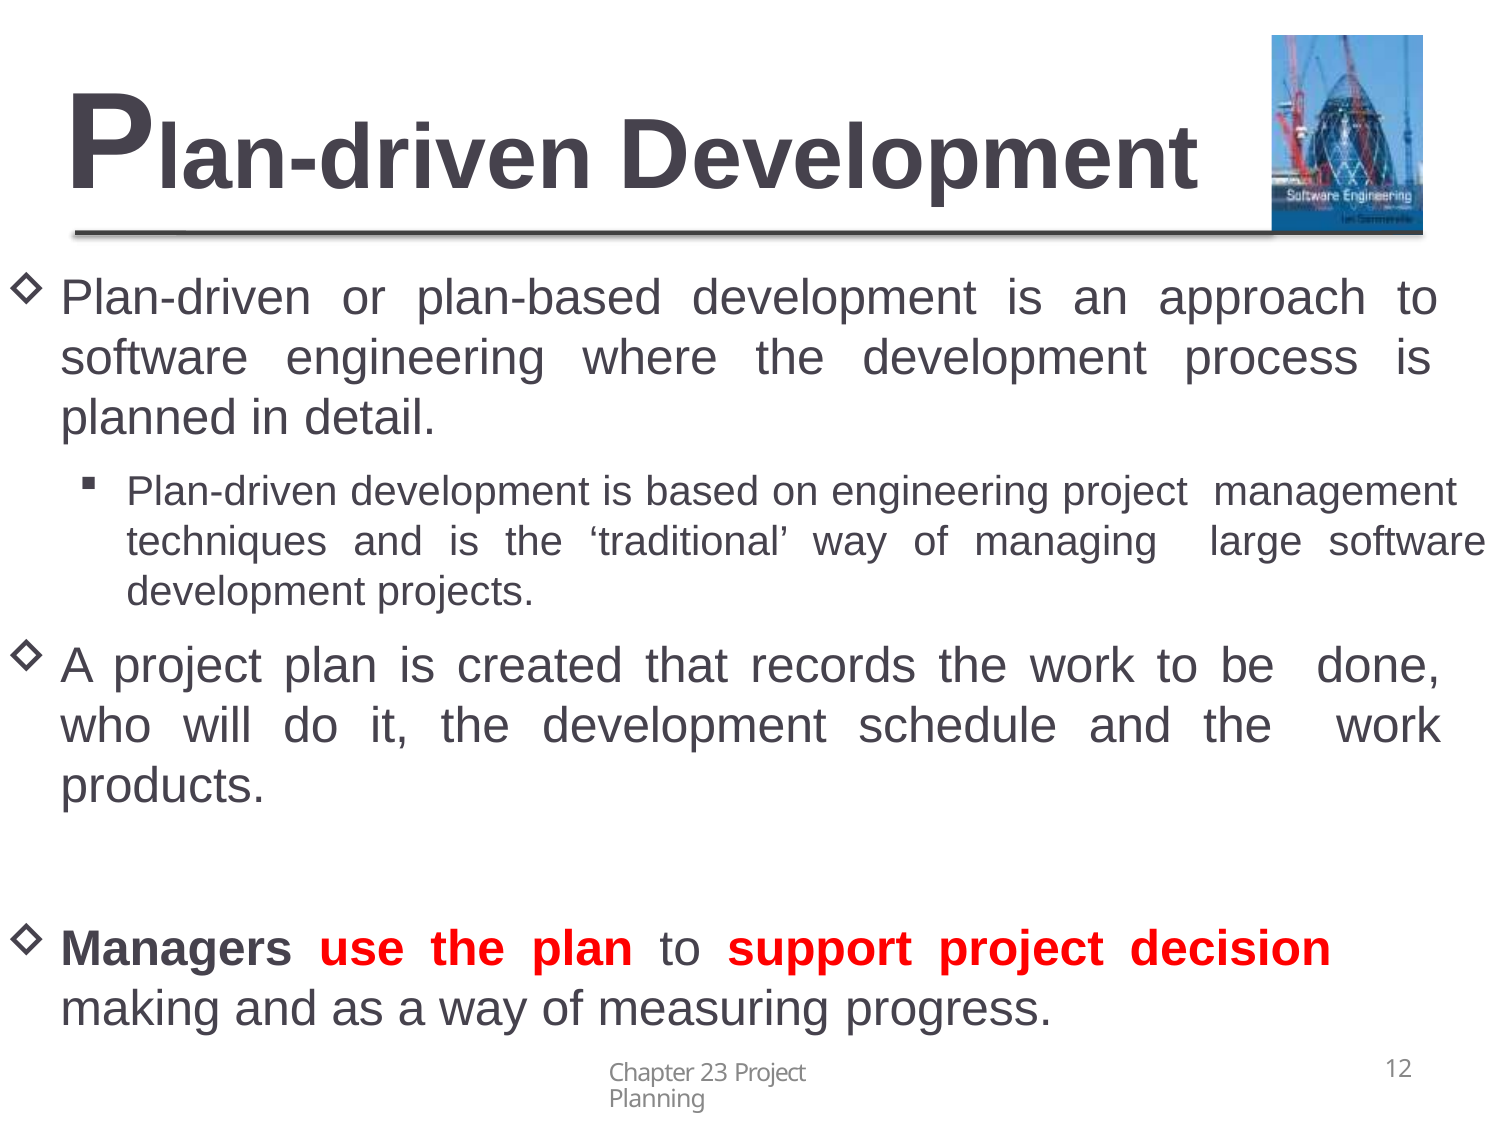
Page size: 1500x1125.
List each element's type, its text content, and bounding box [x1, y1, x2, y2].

text_box Plan-driven Development [62, 49, 1275, 217]
text_box Plan-driven or plan-based development is an approach to software engineering where the development process is planned in detail. Plan-driven development is based on engineering project management techniques and is the ‘traditional’ way of managing large software development projects. A project plan is created that records the work to be done, who will do it, the development schedule and the work products. Managers use the plan to support project decision making and as a way of measuring progress. [2, 262, 1488, 1036]
footer Chapter 23 Project Planning [606, 1060, 894, 1125]
picture [67, 35, 1433, 246]
slide_number 12 [1380, 1060, 1415, 1125]
